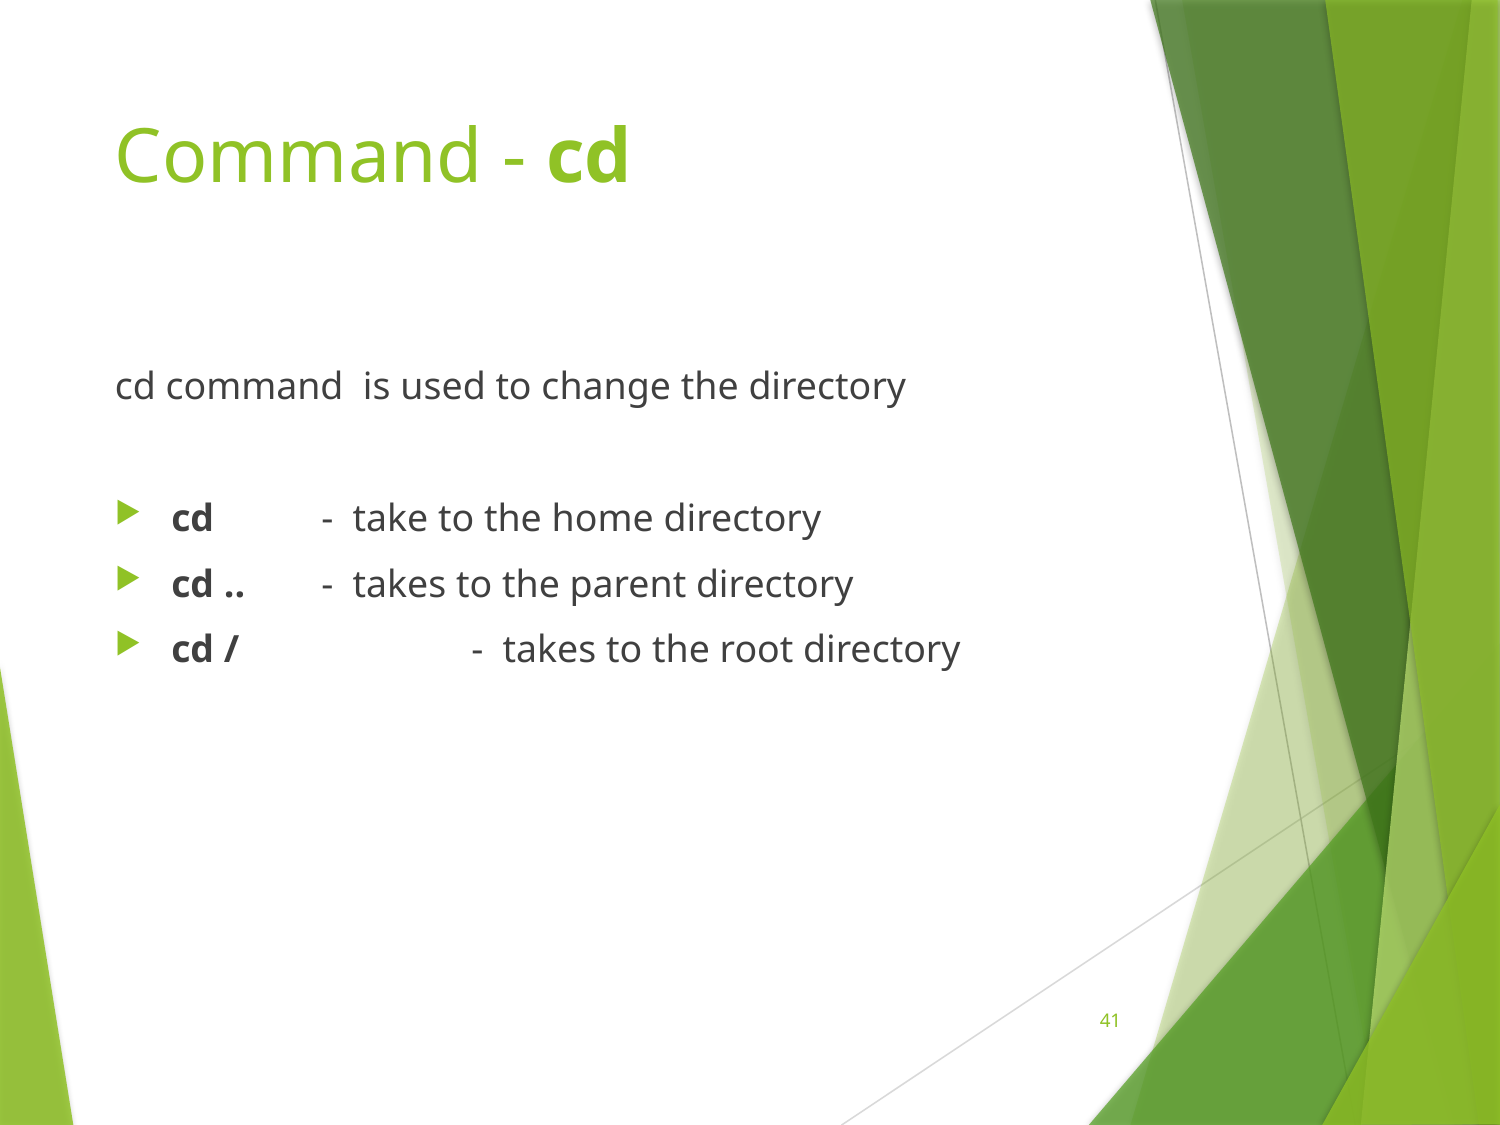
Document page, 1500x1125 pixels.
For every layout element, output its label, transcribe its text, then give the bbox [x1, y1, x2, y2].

list cd command is used to change the directory cd - take to the home directory cd .. - takes to the parent directory cd / - takes to the root directory [99, 354, 1142, 992]
title Command - cd [99, 99, 1142, 317]
slide_number [886, 991, 999, 1051]
slide_number 41 [1057, 991, 1142, 1051]
